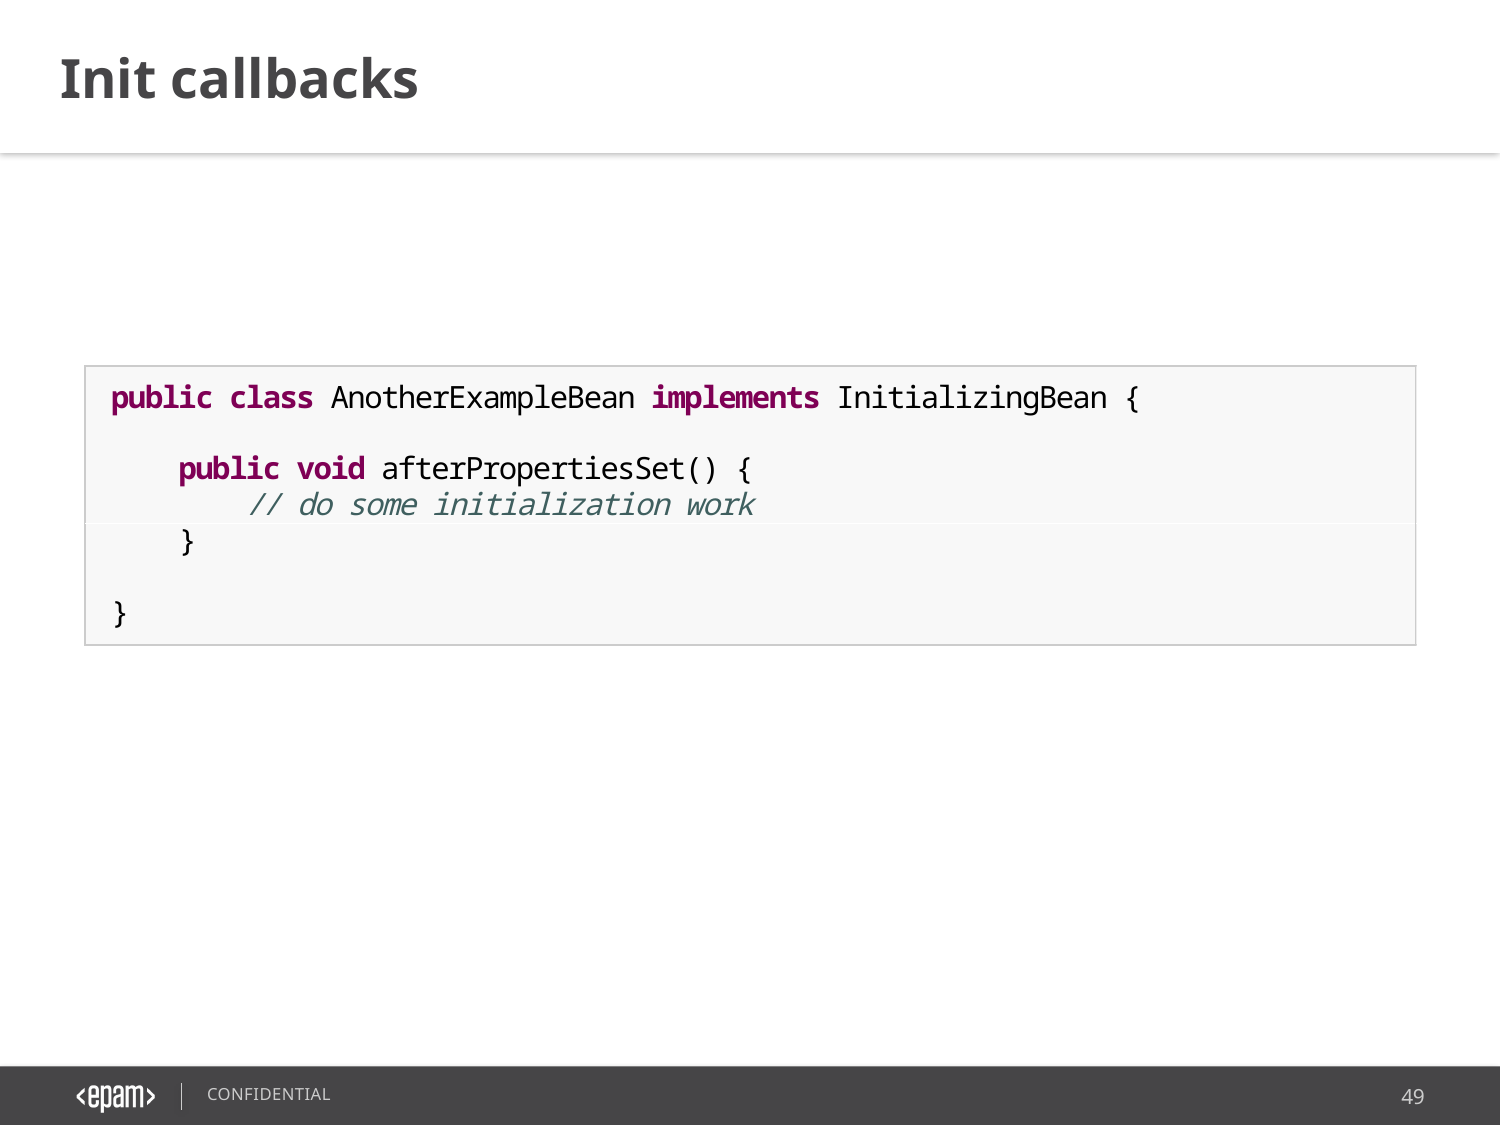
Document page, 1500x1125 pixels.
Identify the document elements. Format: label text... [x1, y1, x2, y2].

list Init callbacks [0, 0, 1500, 153]
picture [76, 1085, 83, 1113]
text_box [83, 364, 1417, 1125]
